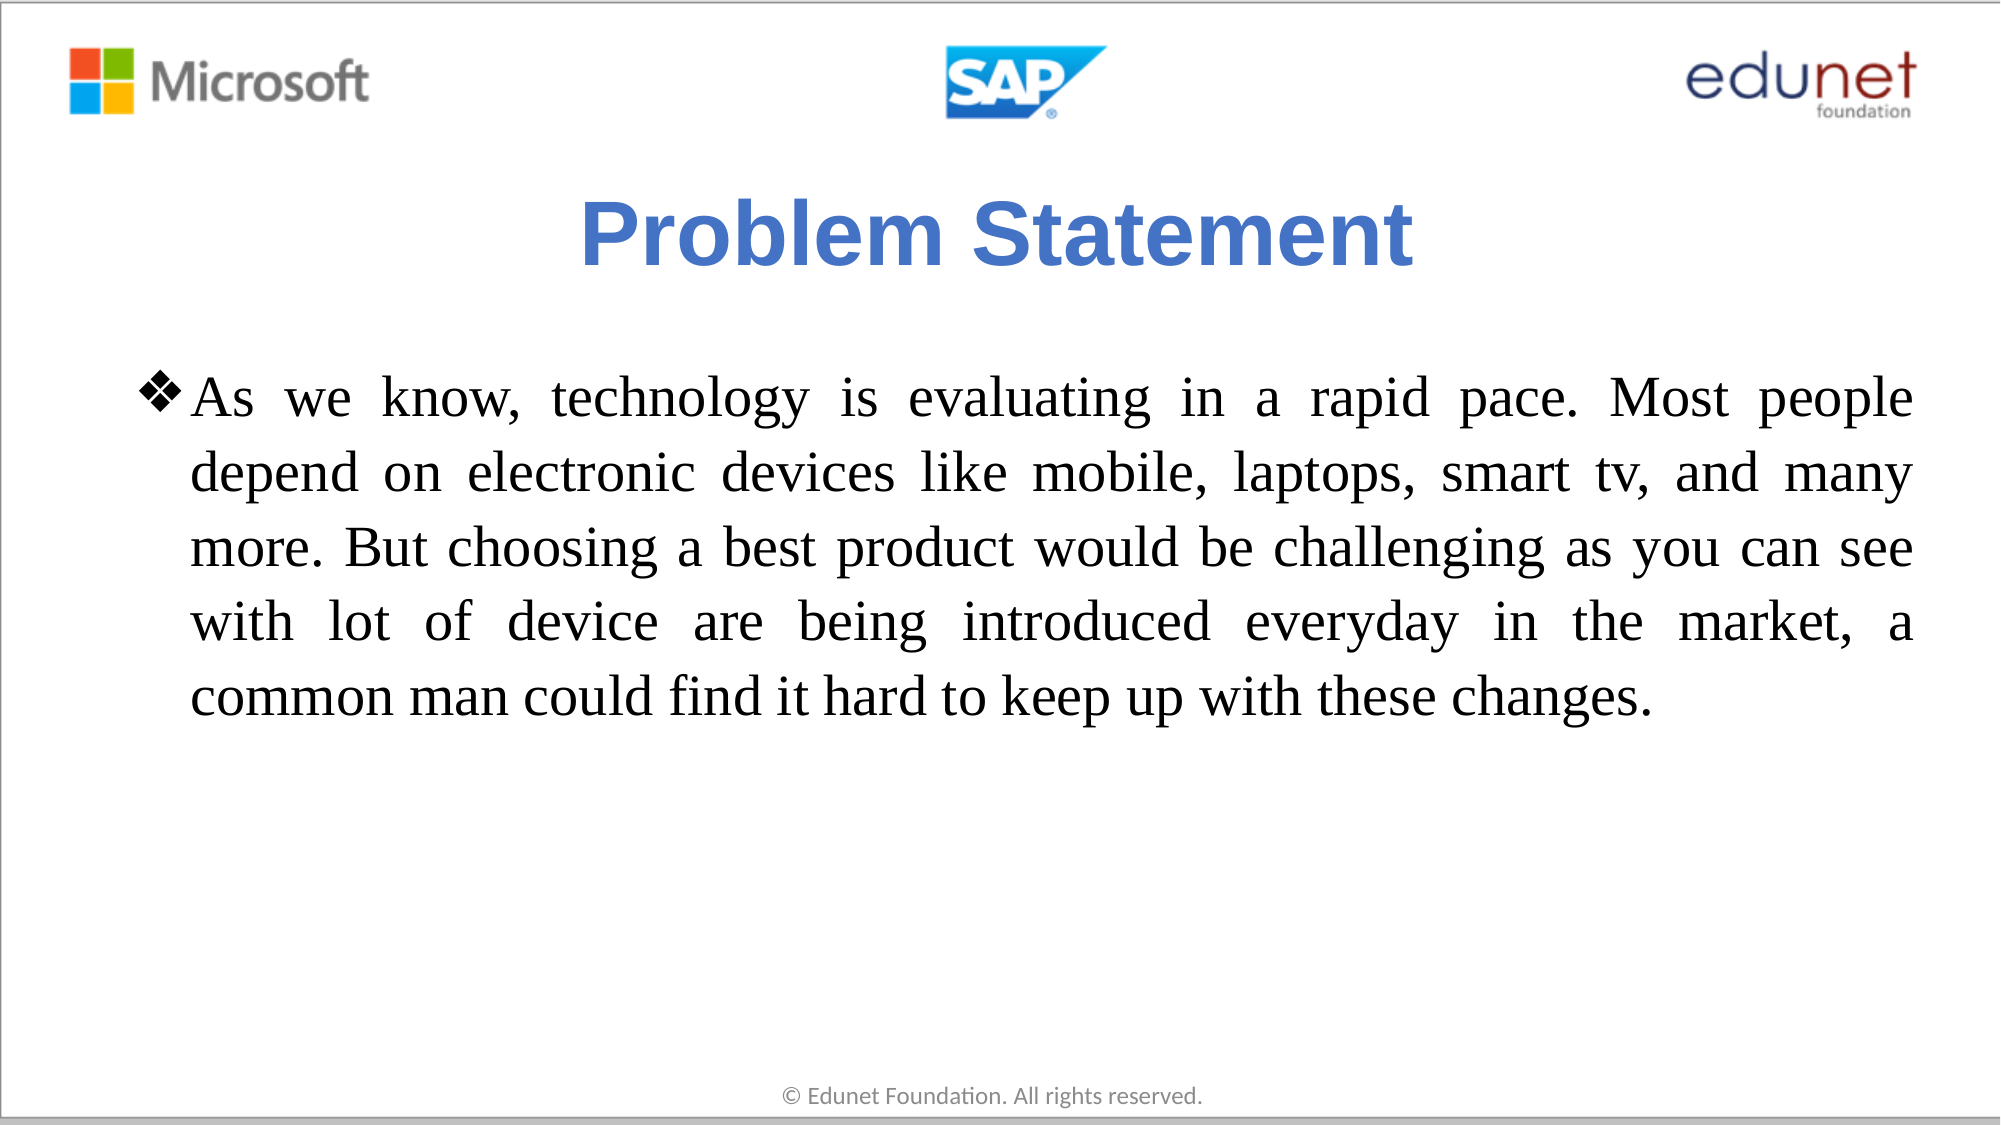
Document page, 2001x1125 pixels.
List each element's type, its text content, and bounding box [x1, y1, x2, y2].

title Problem Statement [247, 158, 1748, 293]
subtitle As we know, technology is evaluating in a rapid pace. Most people depend on electronic devices like mobile, laptops, smart tv, and many more. But choosing a best product would be challenging as you can see with lot of device are being introduced everyday in the market, a common man could find it hard to keep up with these changes. [100, 346, 1931, 1063]
footer © Edunet Foundation. All rights reserved. [655, 1065, 1331, 1125]
picture [0, 0, 2001, 1125]
